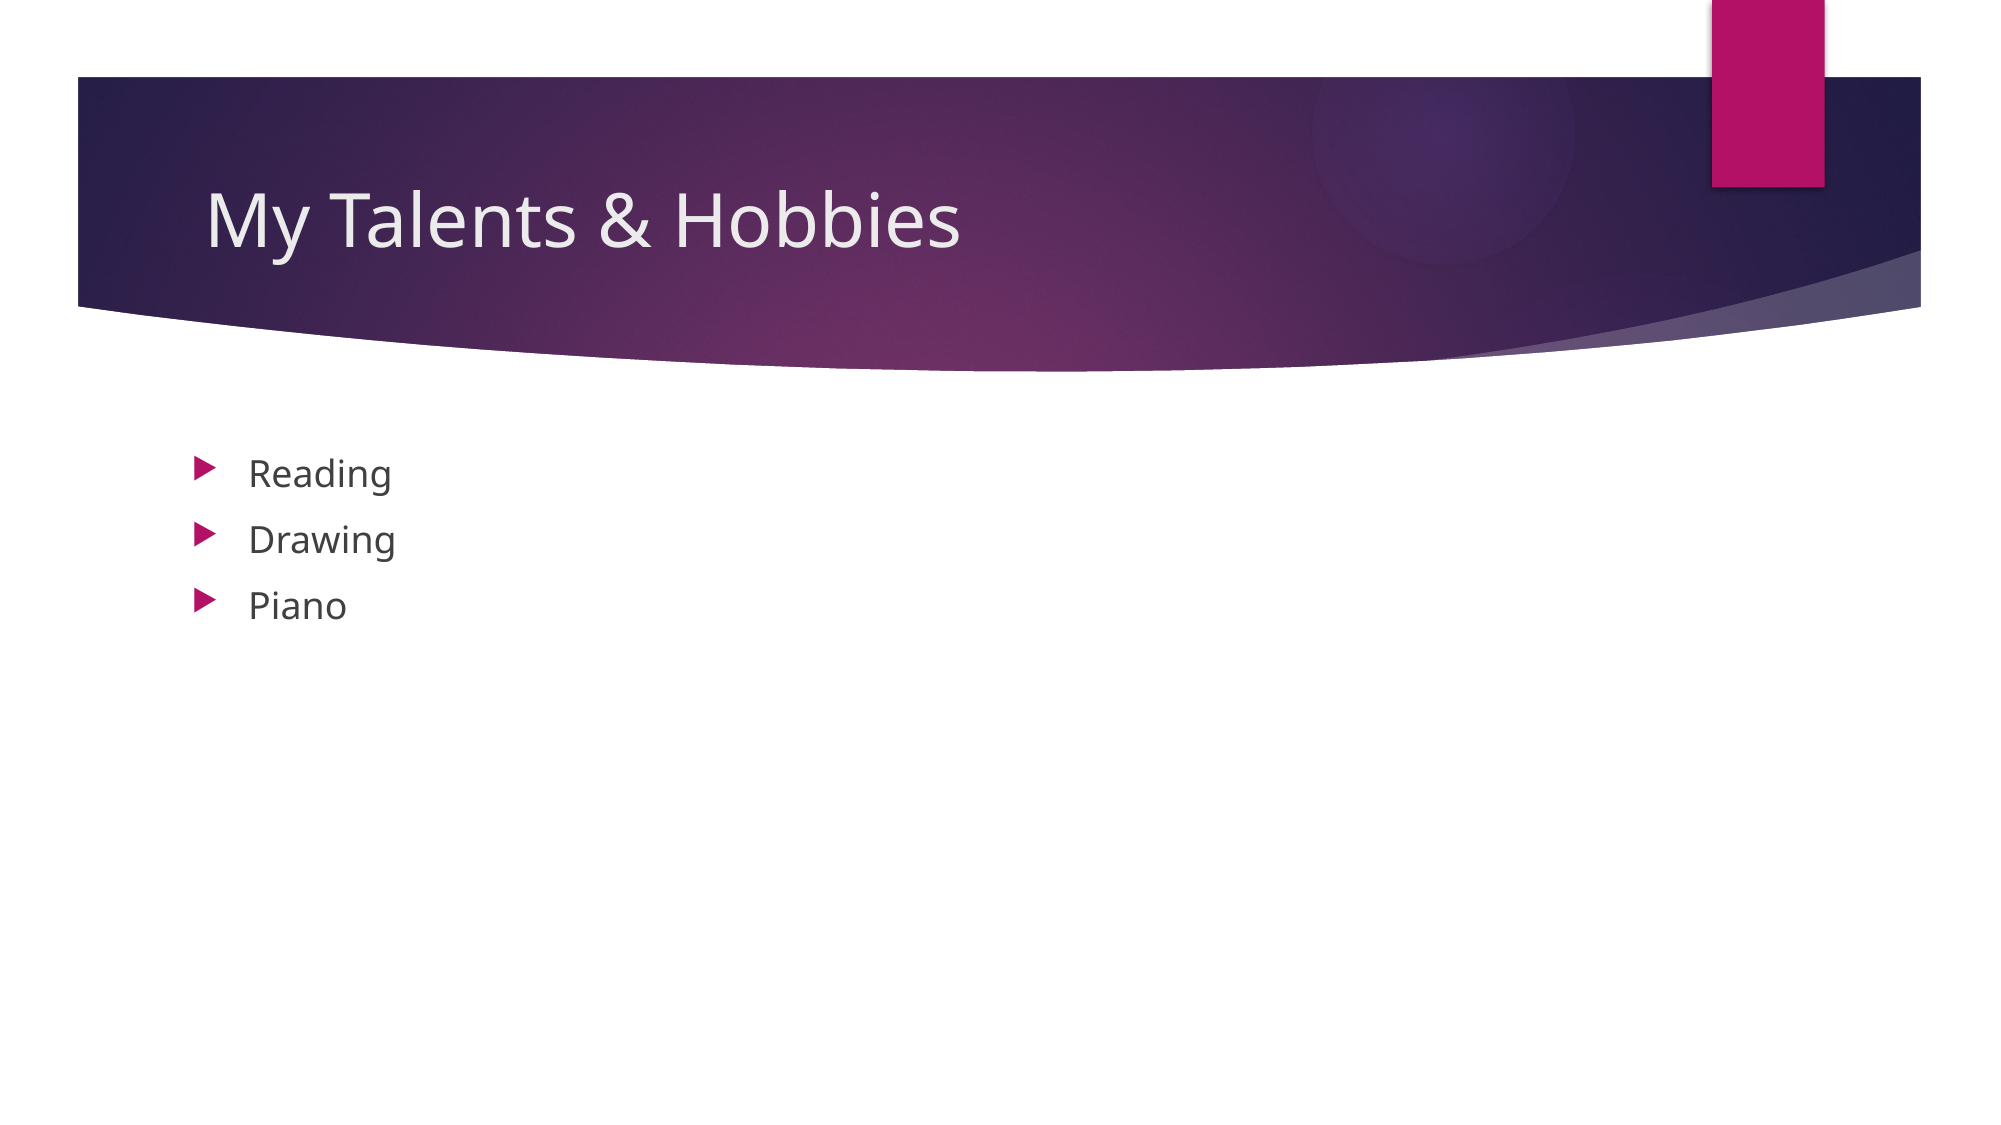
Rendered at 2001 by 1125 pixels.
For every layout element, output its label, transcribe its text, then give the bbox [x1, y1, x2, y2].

list Reading Drawing Piano [176, 442, 1625, 1004]
title My Talents & Hobbies [189, 159, 1627, 276]
